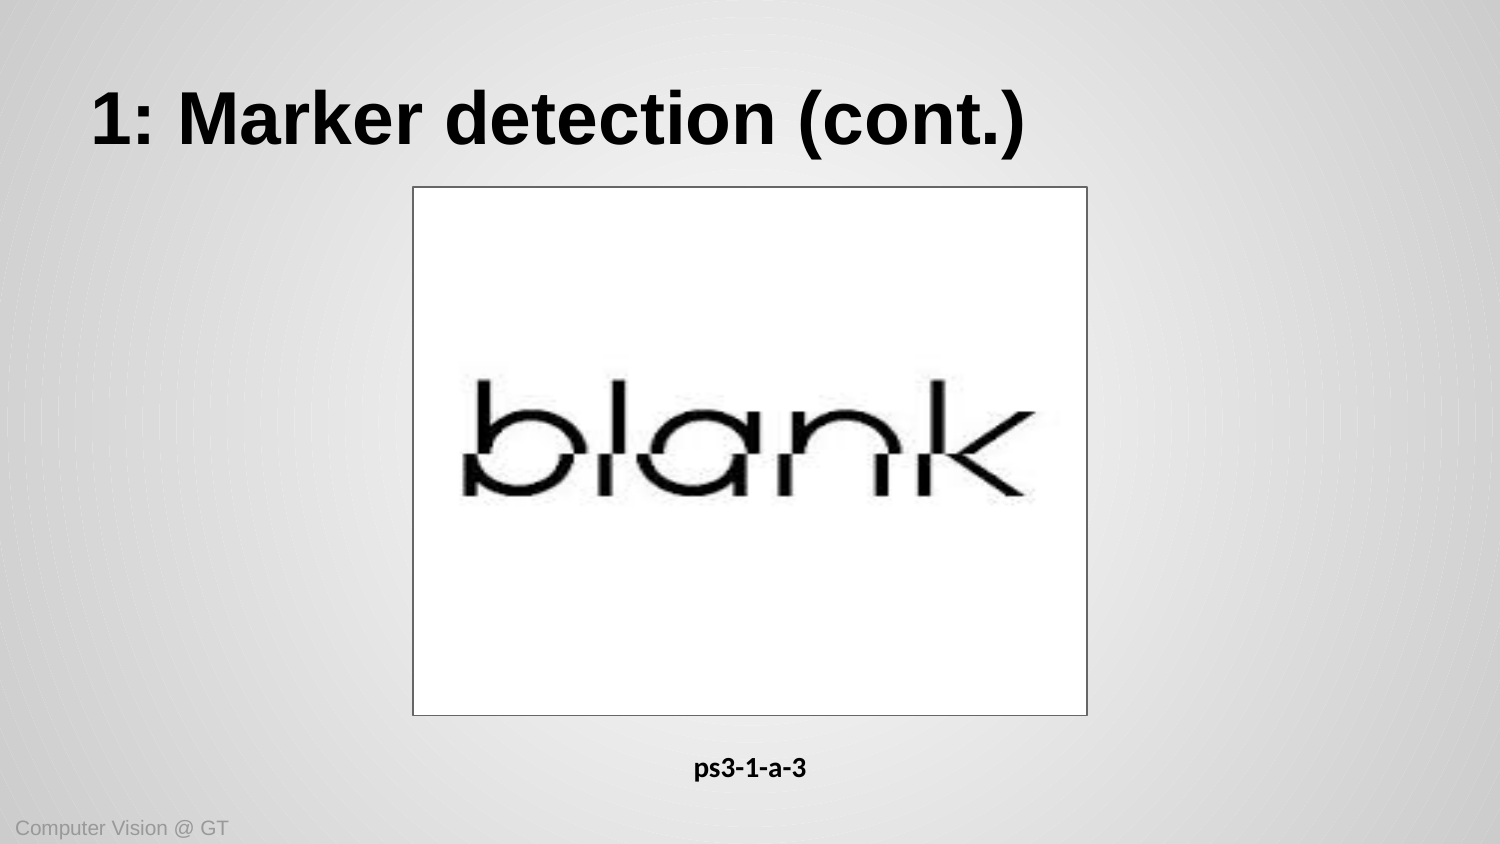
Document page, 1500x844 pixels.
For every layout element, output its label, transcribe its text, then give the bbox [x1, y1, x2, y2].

picture [413, 187, 1087, 715]
text_box Computer Vision @ GT [0, 811, 422, 844]
text_box ps3-1-a-3 [413, 728, 1087, 811]
title 1: Marker detection (cont.) [75, 33, 1425, 175]
